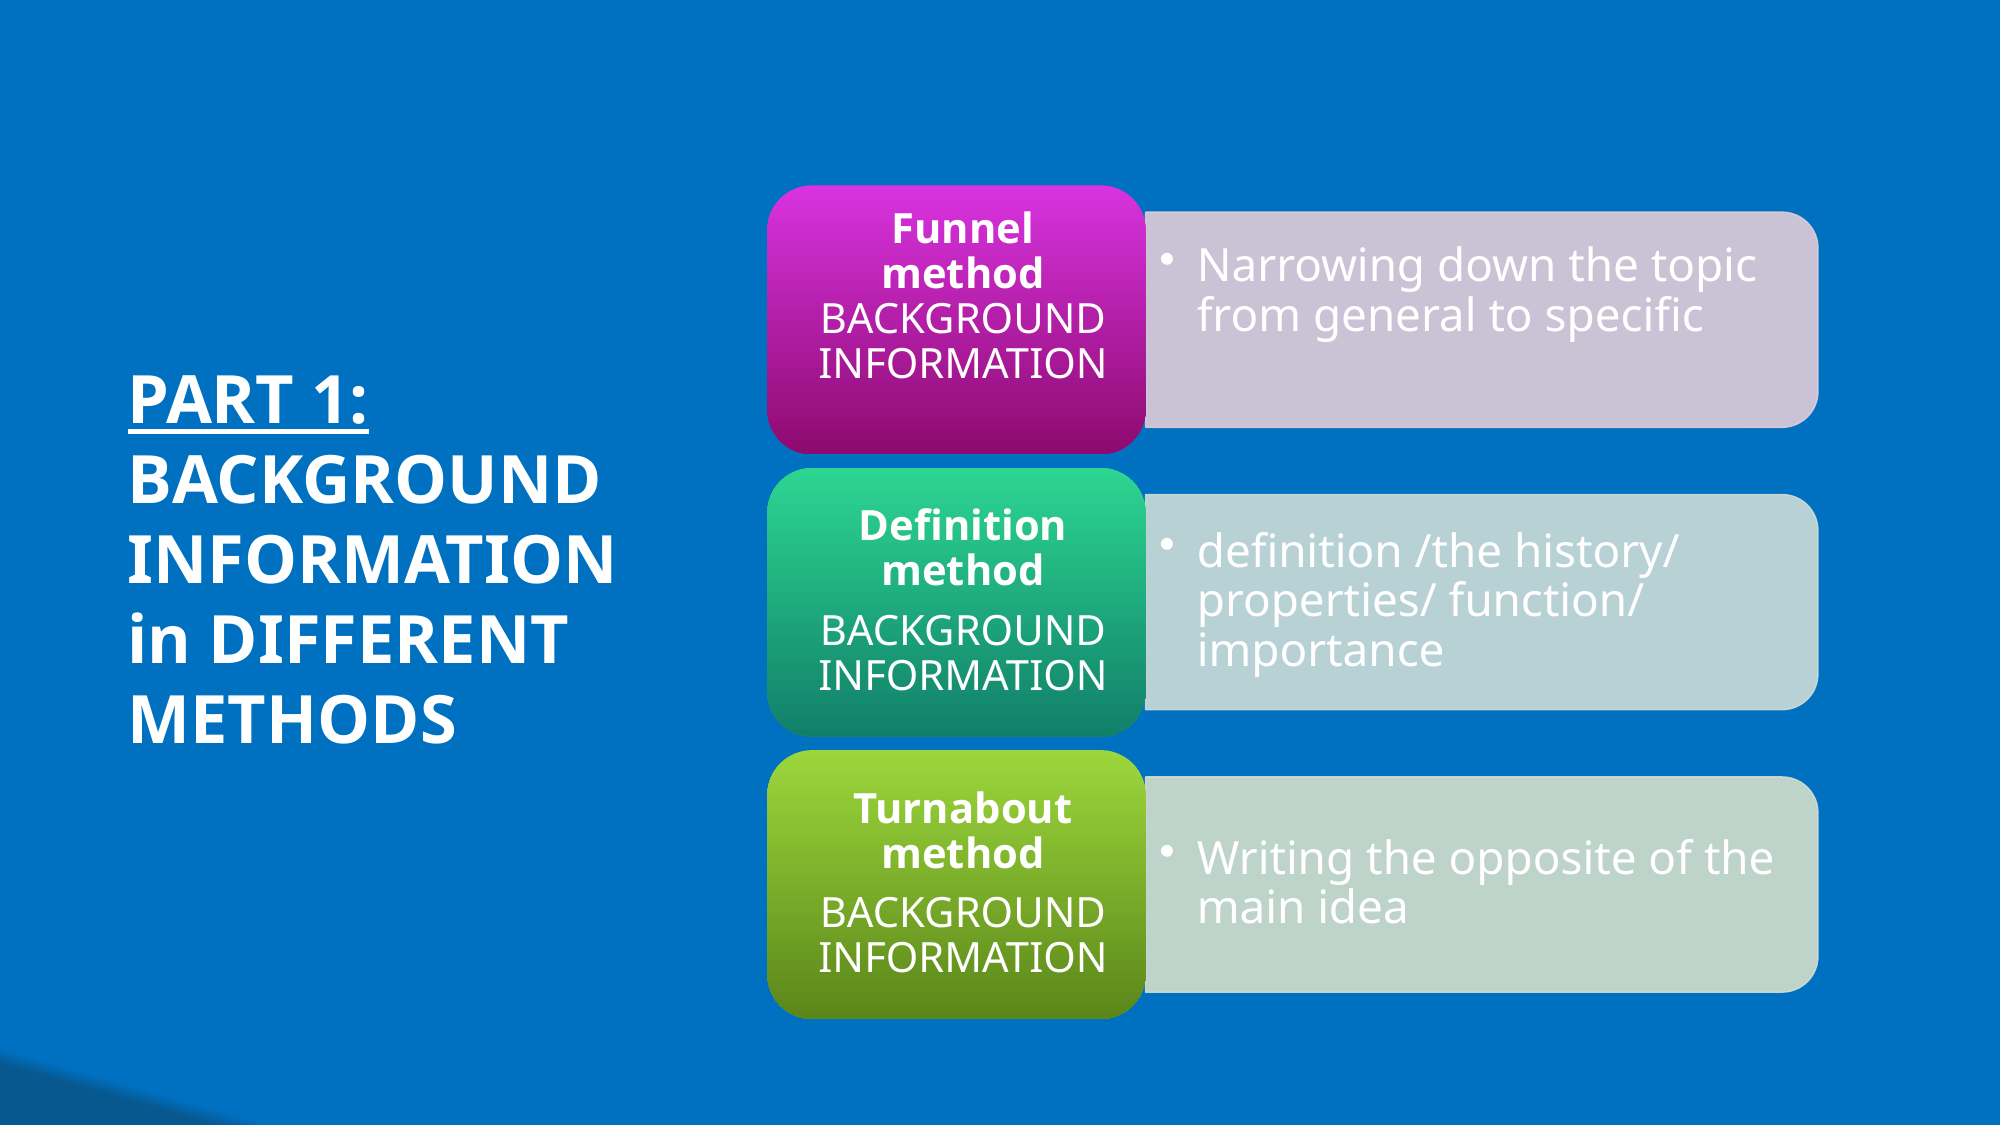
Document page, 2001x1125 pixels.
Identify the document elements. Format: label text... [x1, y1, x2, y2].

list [767, 184, 1819, 1020]
title Part 1: background information in different methods [112, 174, 655, 1020]
